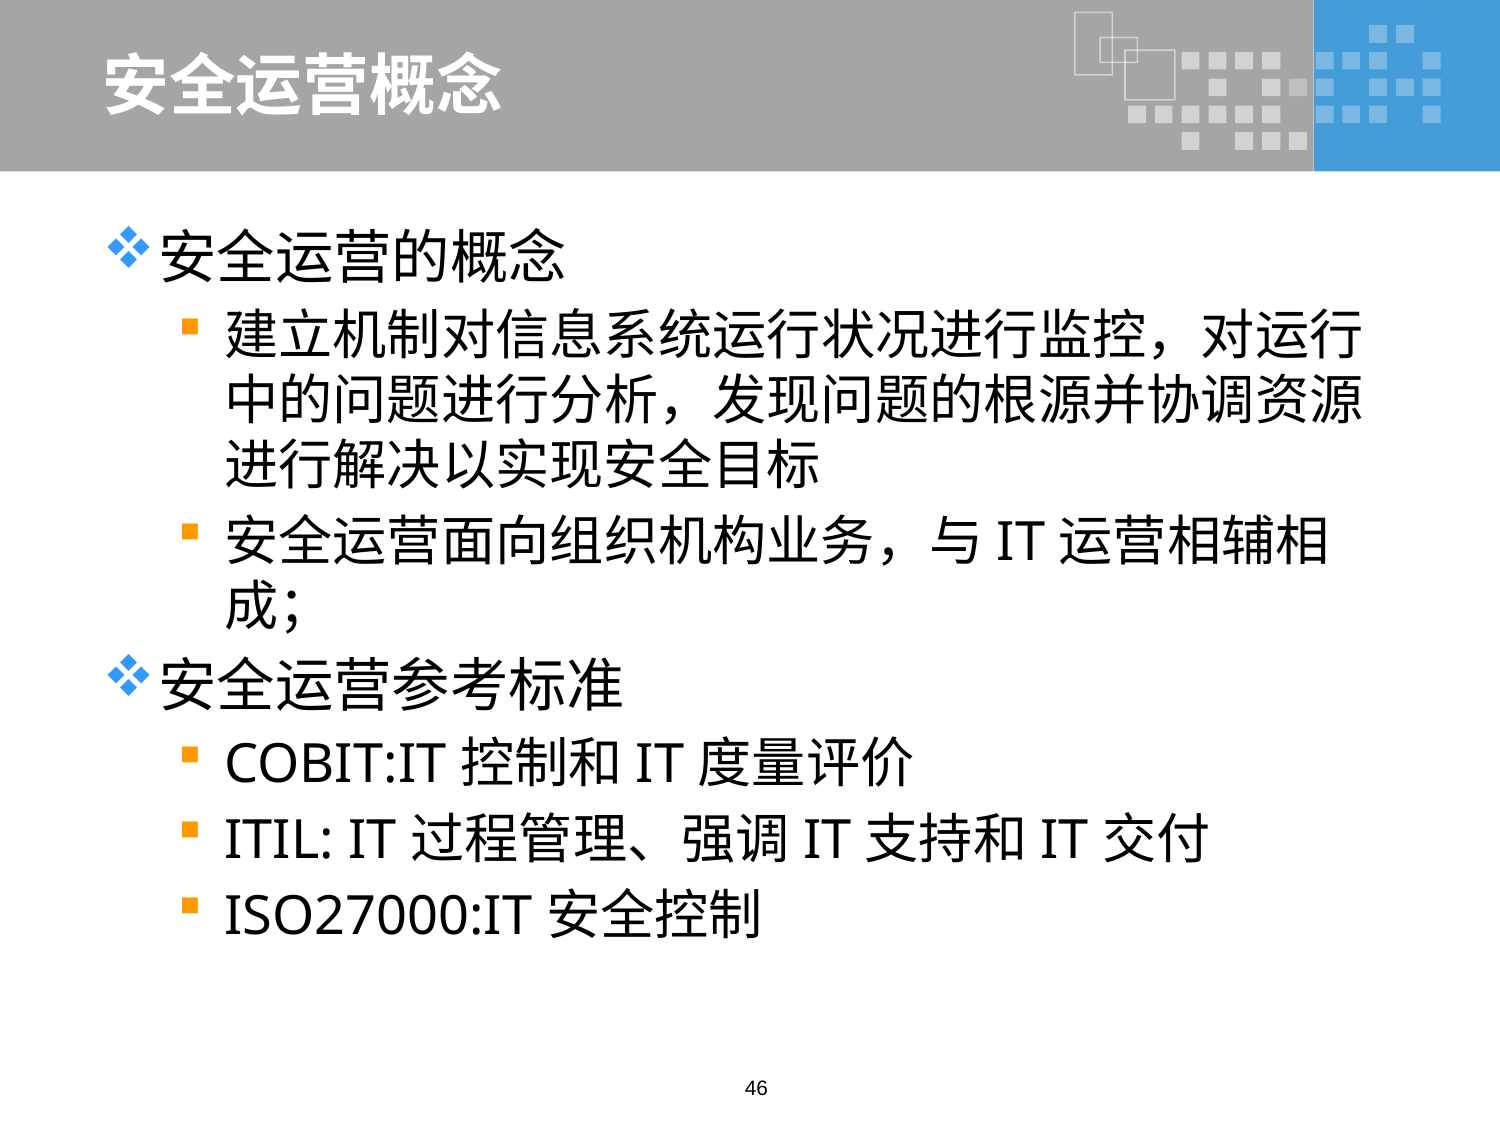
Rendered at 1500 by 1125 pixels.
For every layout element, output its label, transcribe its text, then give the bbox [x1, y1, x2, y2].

slide_number 46 [687, 1066, 826, 1111]
list 安全运营的概念 建立机制对信息系统运行状况进行监控，对运行中的问题进行分析，发现问题的根源并协调资源进行解决以实现安全目标 安全运营面向组织机构业务，与IT运营相辅相成； 安全运营参考标准 COBIT:IT控制和IT度量评价 ITIL: IT过程管理、强调IT支持和IT交付 ISO27000:IT安全控制 [87, 212, 1432, 1050]
title 安全运营概念 [87, 42, 1252, 123]
